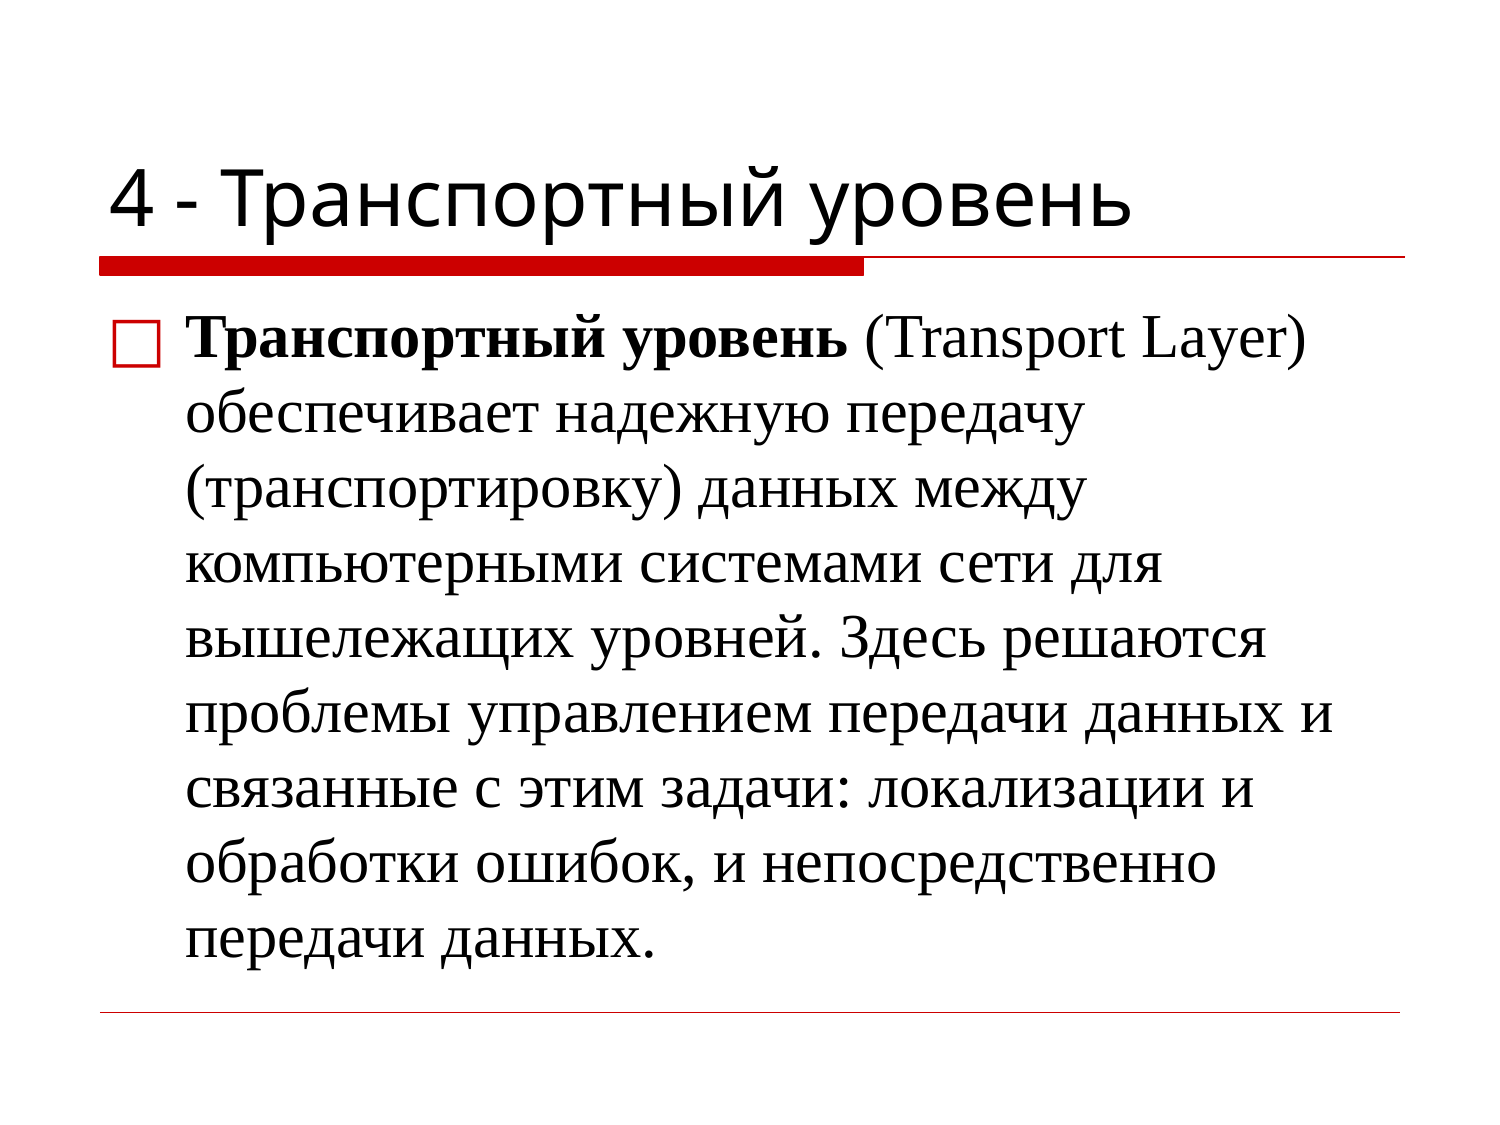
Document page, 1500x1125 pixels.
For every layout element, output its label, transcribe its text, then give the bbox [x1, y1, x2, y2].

list Транспортный уровень (Transport Layer) обеспечивает надежную передачу (транспортировку) данных между компьютерными системами сети для вышележащих уровней. Здесь решаются проблемы управлением передачи данных и связанные с этим задачи: локализации и обработки ошибок, и непосредственно передачи данных. [92, 287, 1406, 988]
title 4 - Транспортный уровень [94, 50, 1407, 250]
